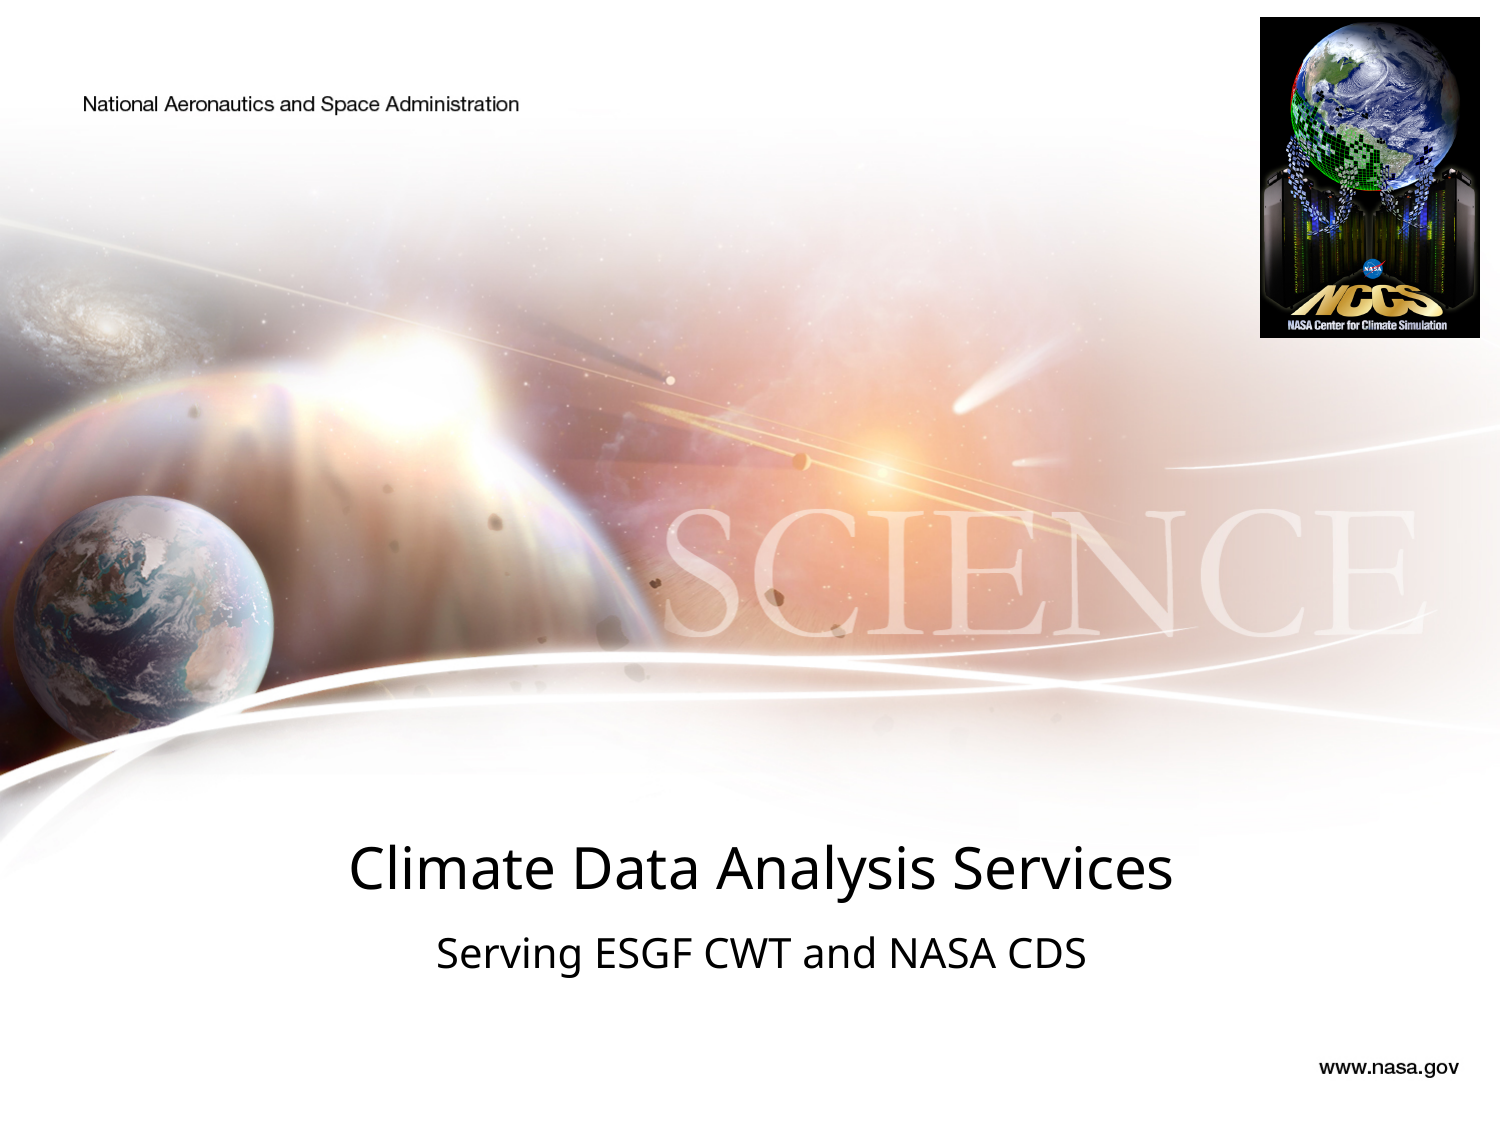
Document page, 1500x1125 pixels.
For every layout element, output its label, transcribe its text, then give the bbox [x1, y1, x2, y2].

text_box Climate Data Analysis Services Serving ESGF CWT and NASA CDS [58, 789, 1466, 984]
picture [0, 0, 1500, 1125]
